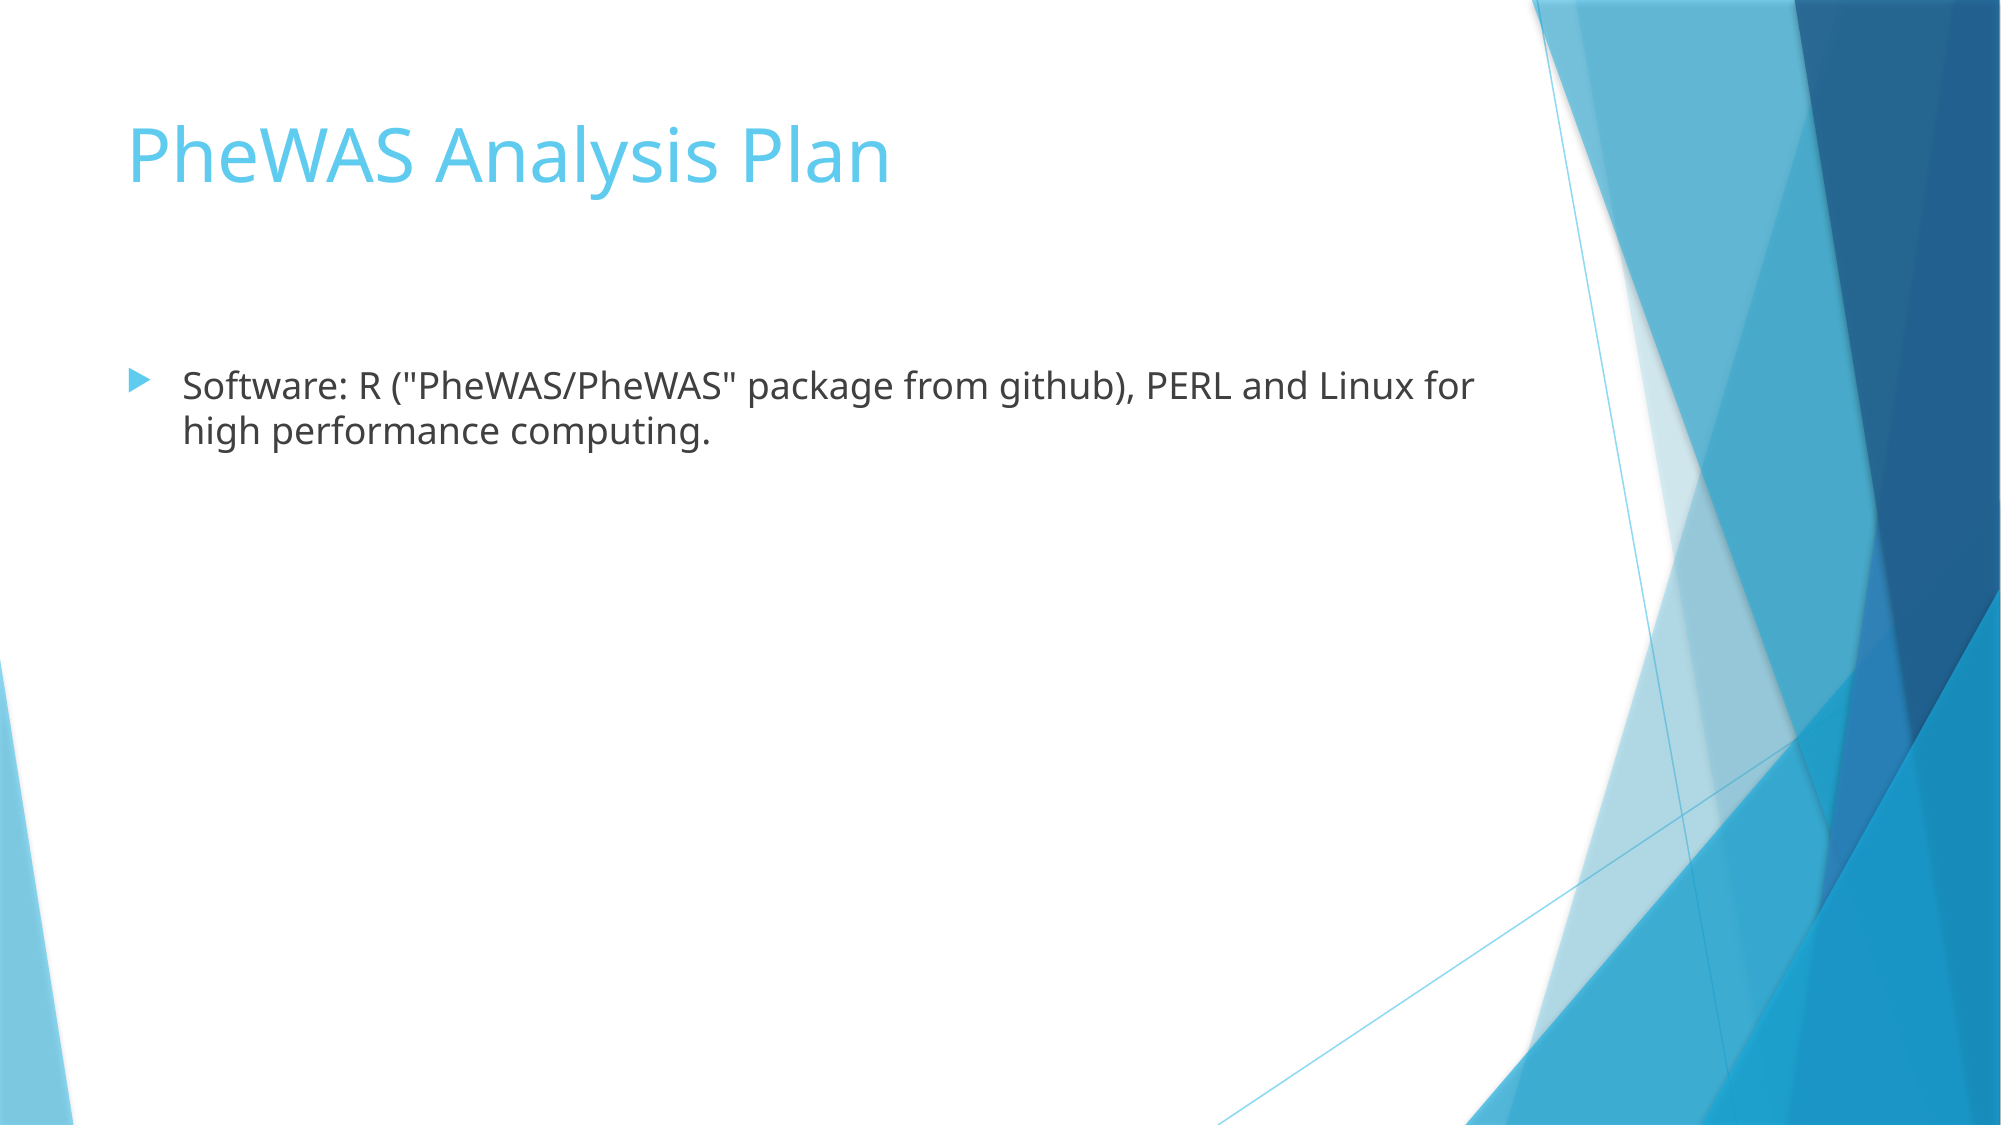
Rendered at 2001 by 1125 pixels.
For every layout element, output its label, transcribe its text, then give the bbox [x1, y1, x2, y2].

title PheWAS Analysis Plan [111, 99, 1522, 317]
list Software: R ("PheWAS/PheWAS" package from github), PERL and Linux for high performance computing. [111, 354, 1522, 992]
